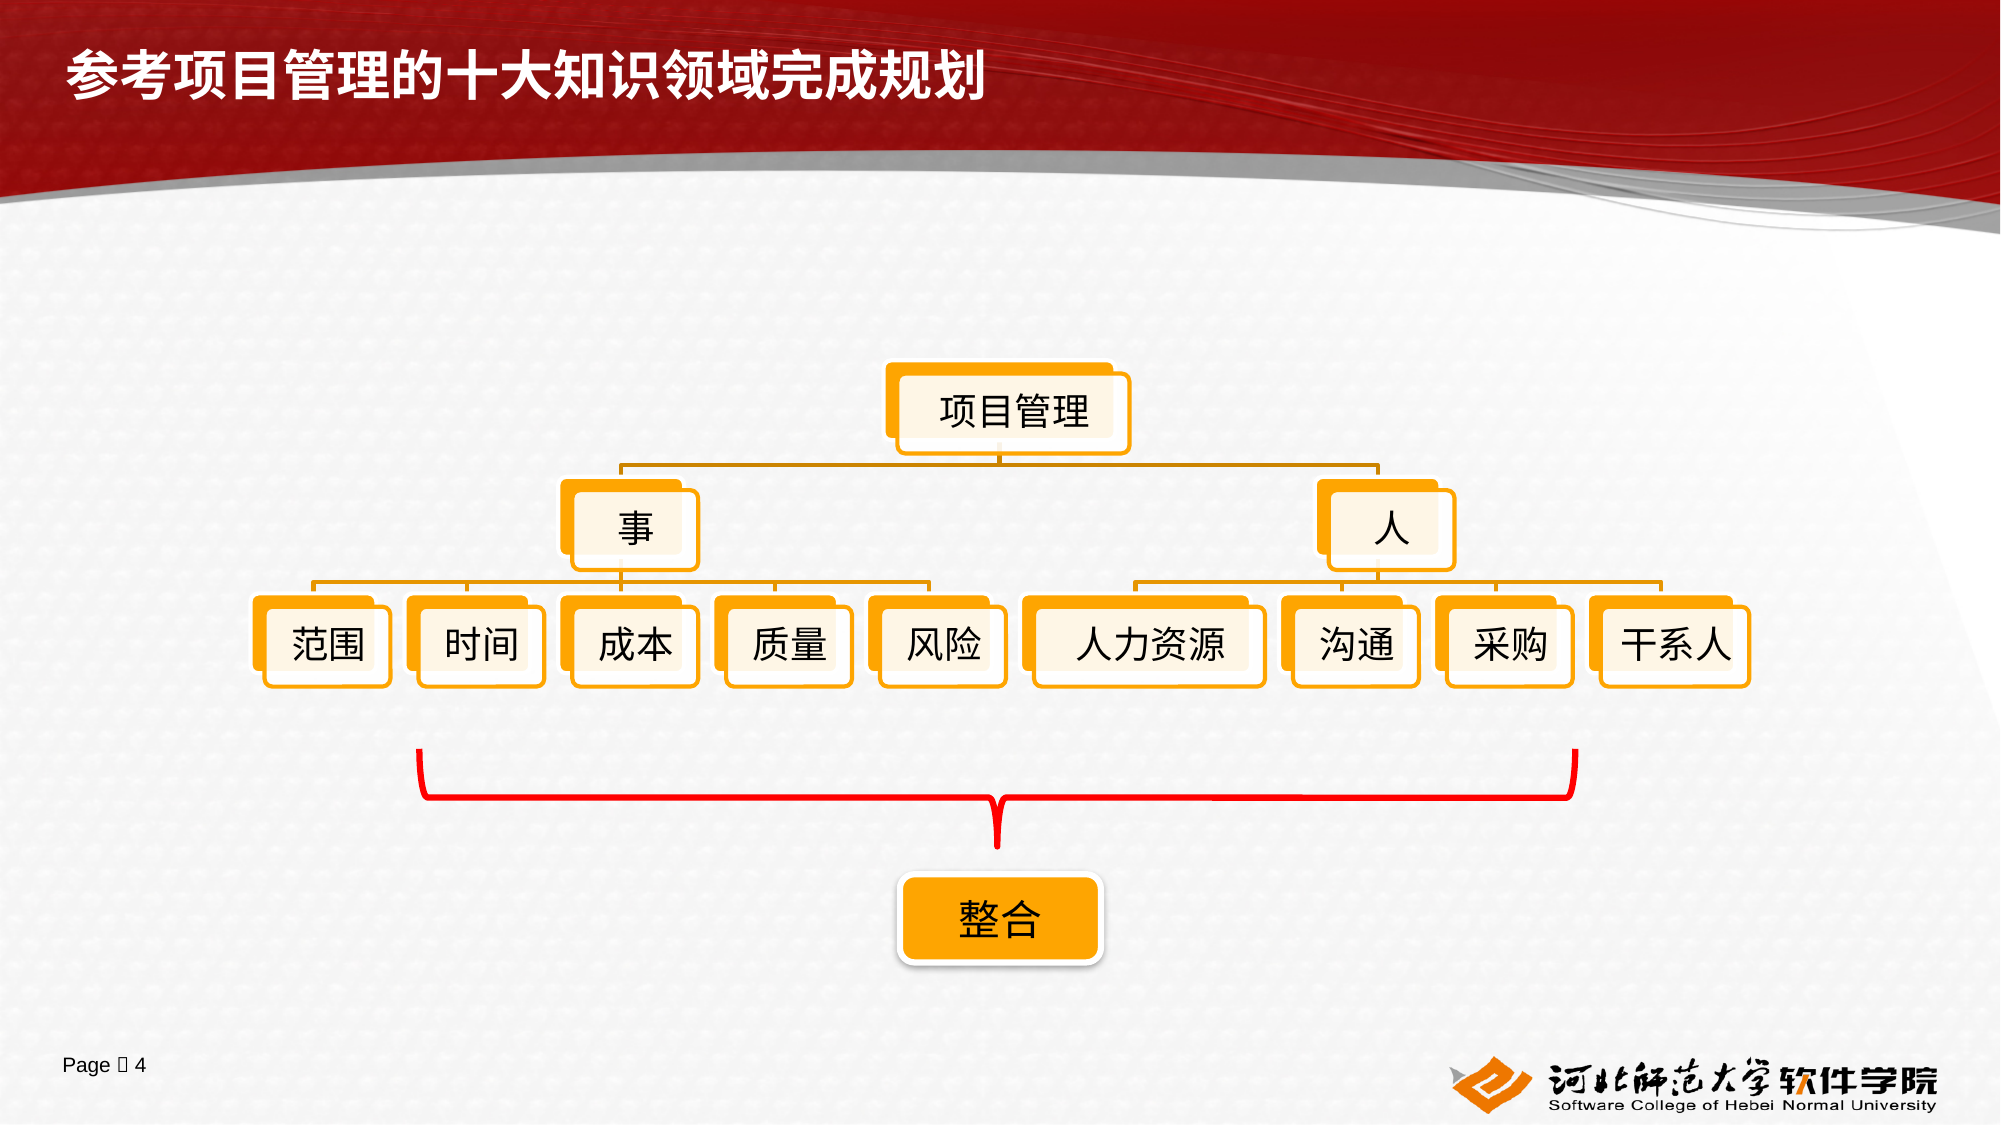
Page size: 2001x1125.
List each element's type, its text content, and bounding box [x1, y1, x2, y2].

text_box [419, 748, 1576, 963]
picture [0, 0, 2001, 1125]
title 参考项目管理的十大知识领域完成规划 [65, 41, 1930, 148]
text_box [249, 256, 1751, 791]
